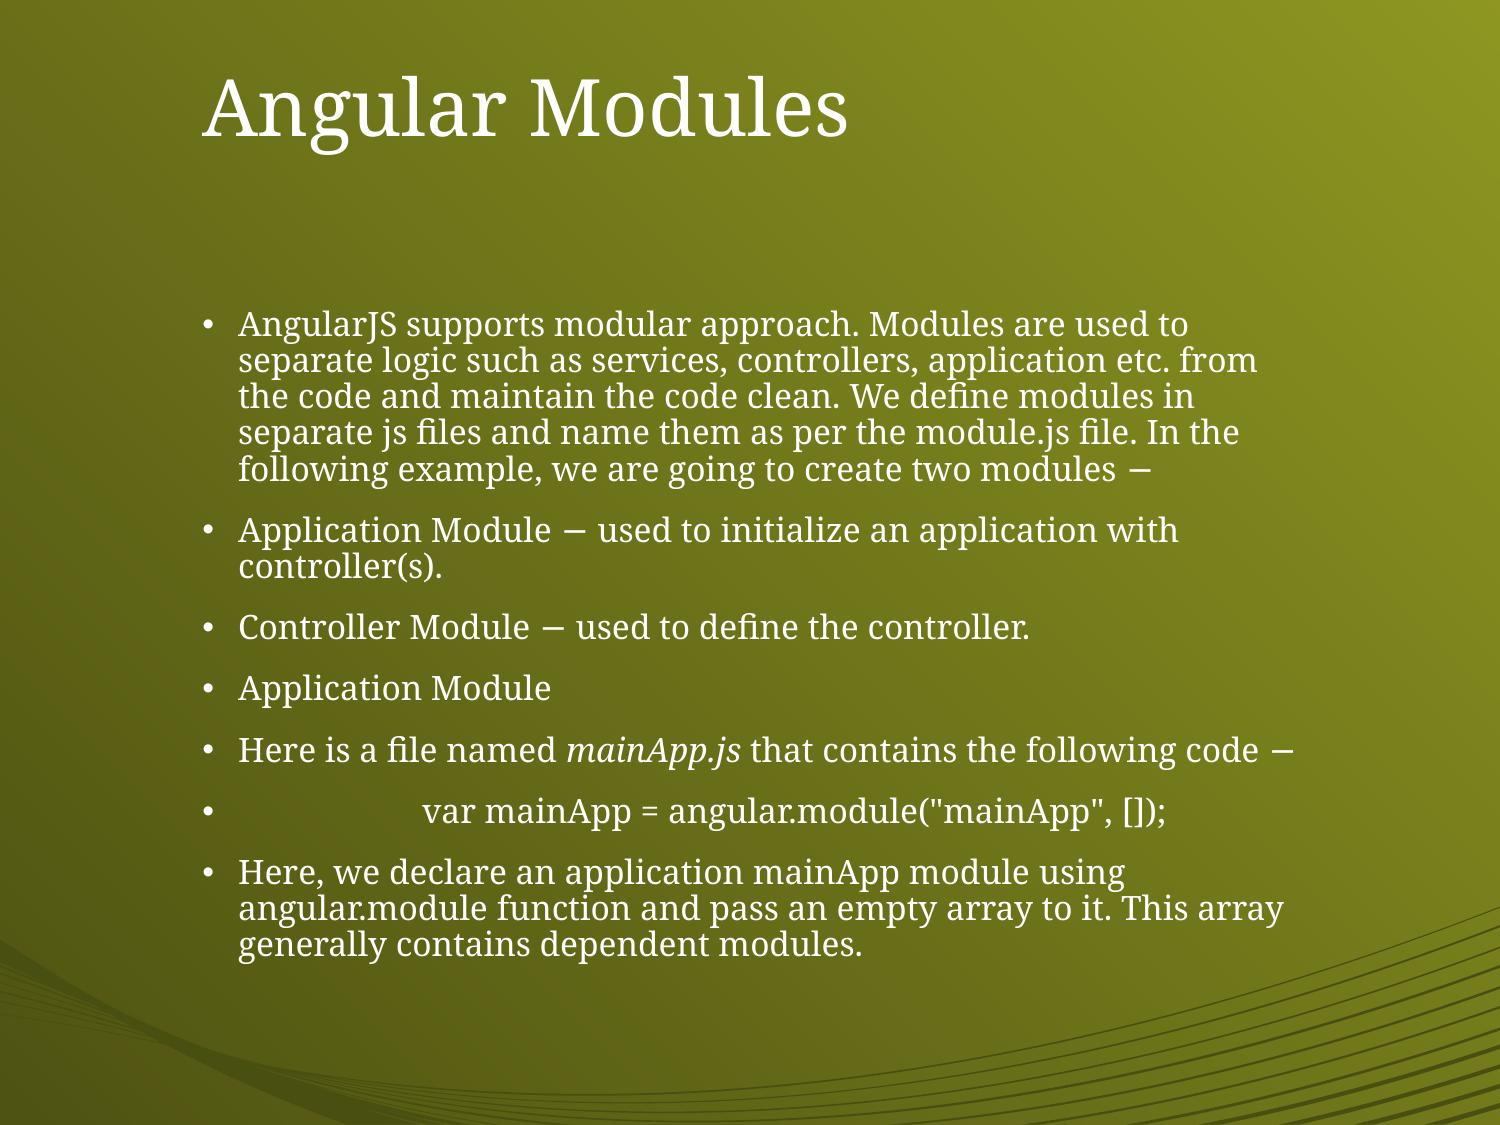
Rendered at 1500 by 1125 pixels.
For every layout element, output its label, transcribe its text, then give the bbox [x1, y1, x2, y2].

list AngularJS supports modular approach. Modules are used to separate logic such as services, controllers, application etc. from the code and maintain the code clean. We define modules in separate js files and name them as per the module.js file. In the following example, we are going to create two modules − Application Module − used to initialize an application with controller(s). Controller Module − used to define the controller. Application Module Here is a file named mainApp.js that contains the following code − var mainApp = angular.module("mainApp", []); Here, we declare an application mainApp module using angular.module function and pass an empty array to it. This array generally contains dependent modules. [187, 299, 1313, 988]
title Angular Modules [187, 65, 1313, 257]
